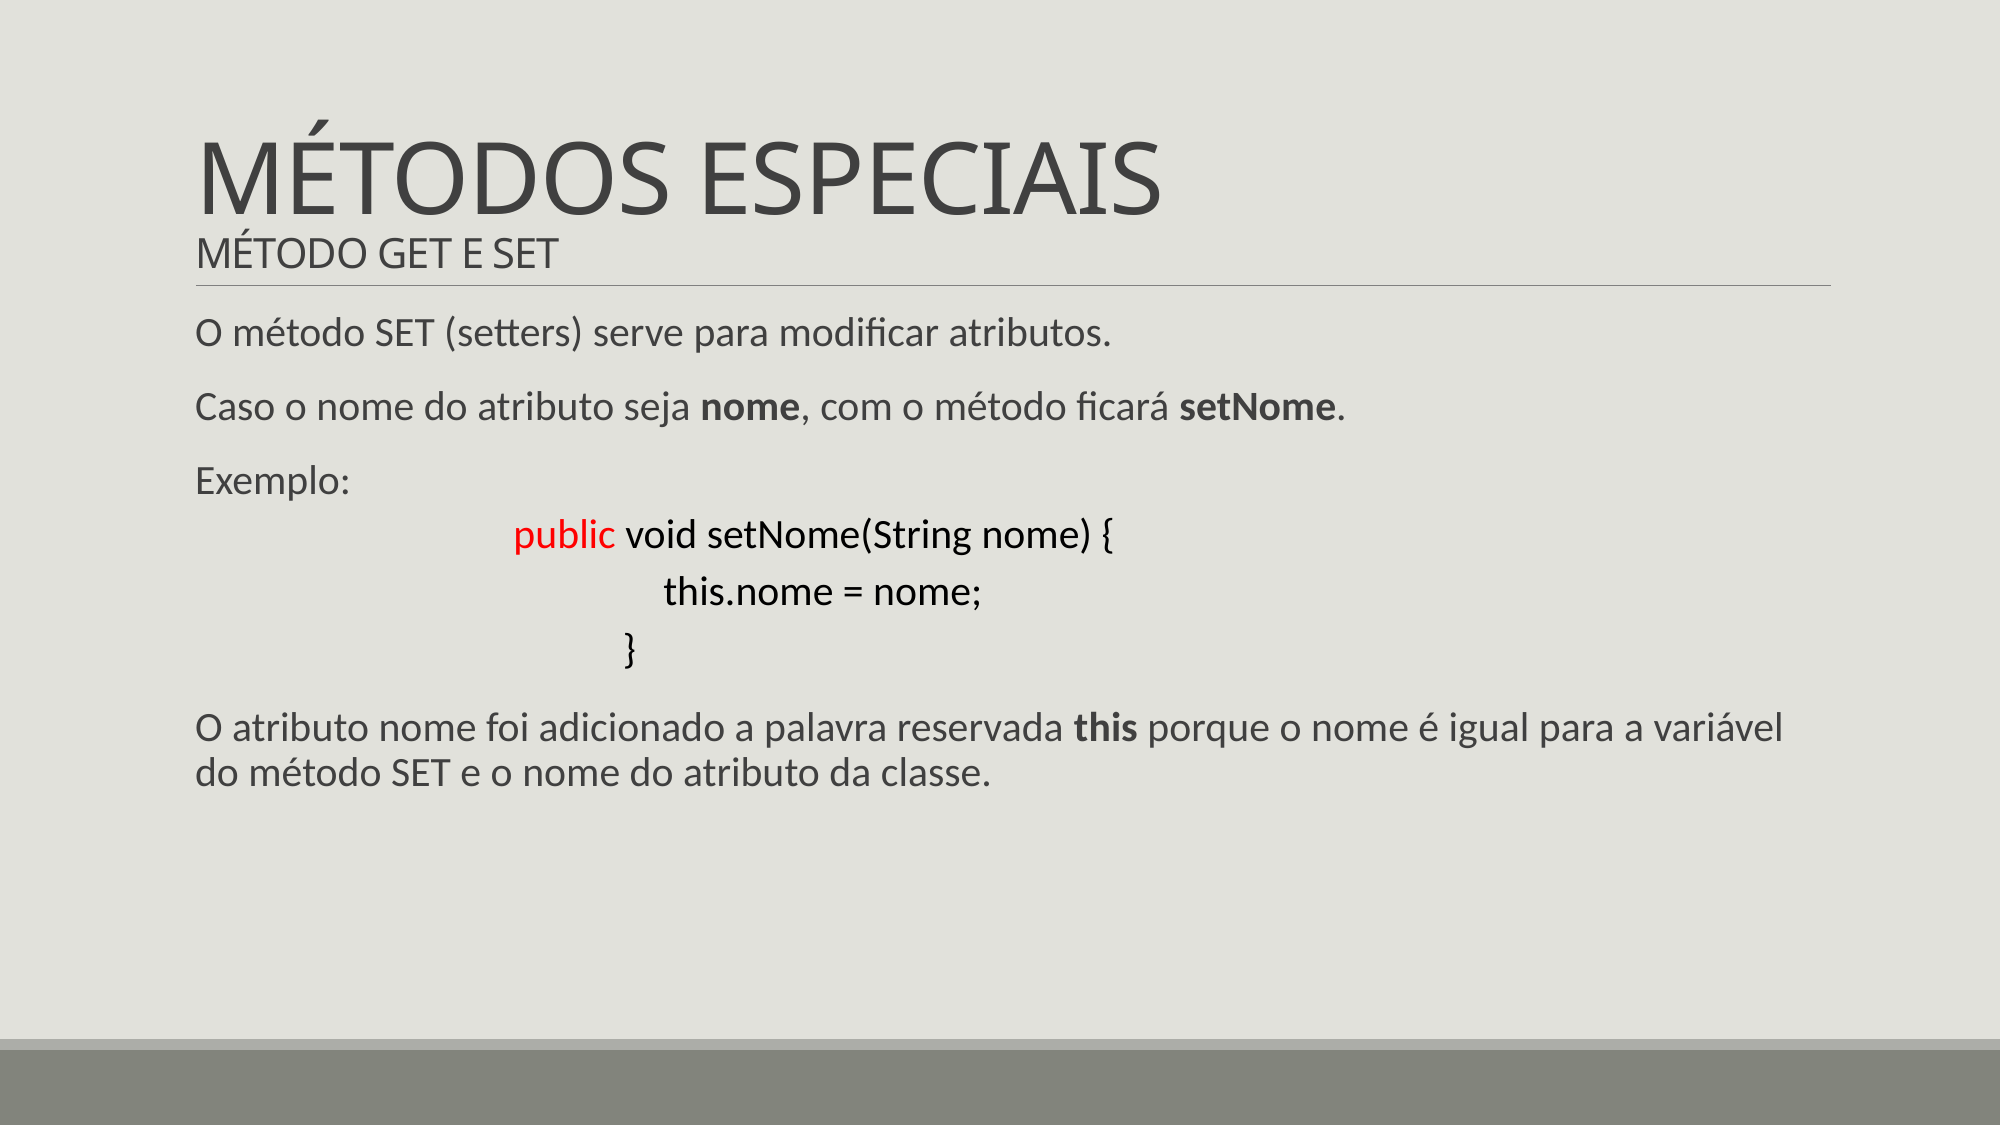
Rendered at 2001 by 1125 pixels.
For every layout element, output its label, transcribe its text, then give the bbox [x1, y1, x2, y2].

list O método SET (setters) serve para modificar atributos. Caso o nome do atributo seja nome, com o método ficará setNome. Exemplo: public void setNome(String nome) { this.nome = nome; } O atributo nome foi adicionado a palavra reservada this porque o nome é igual para a variável do método SET e o nome do atributo da classe. [180, 302, 1830, 963]
title MÉTODOS ESPECIAIS MÉTODO GET E SET [180, 47, 1830, 285]
